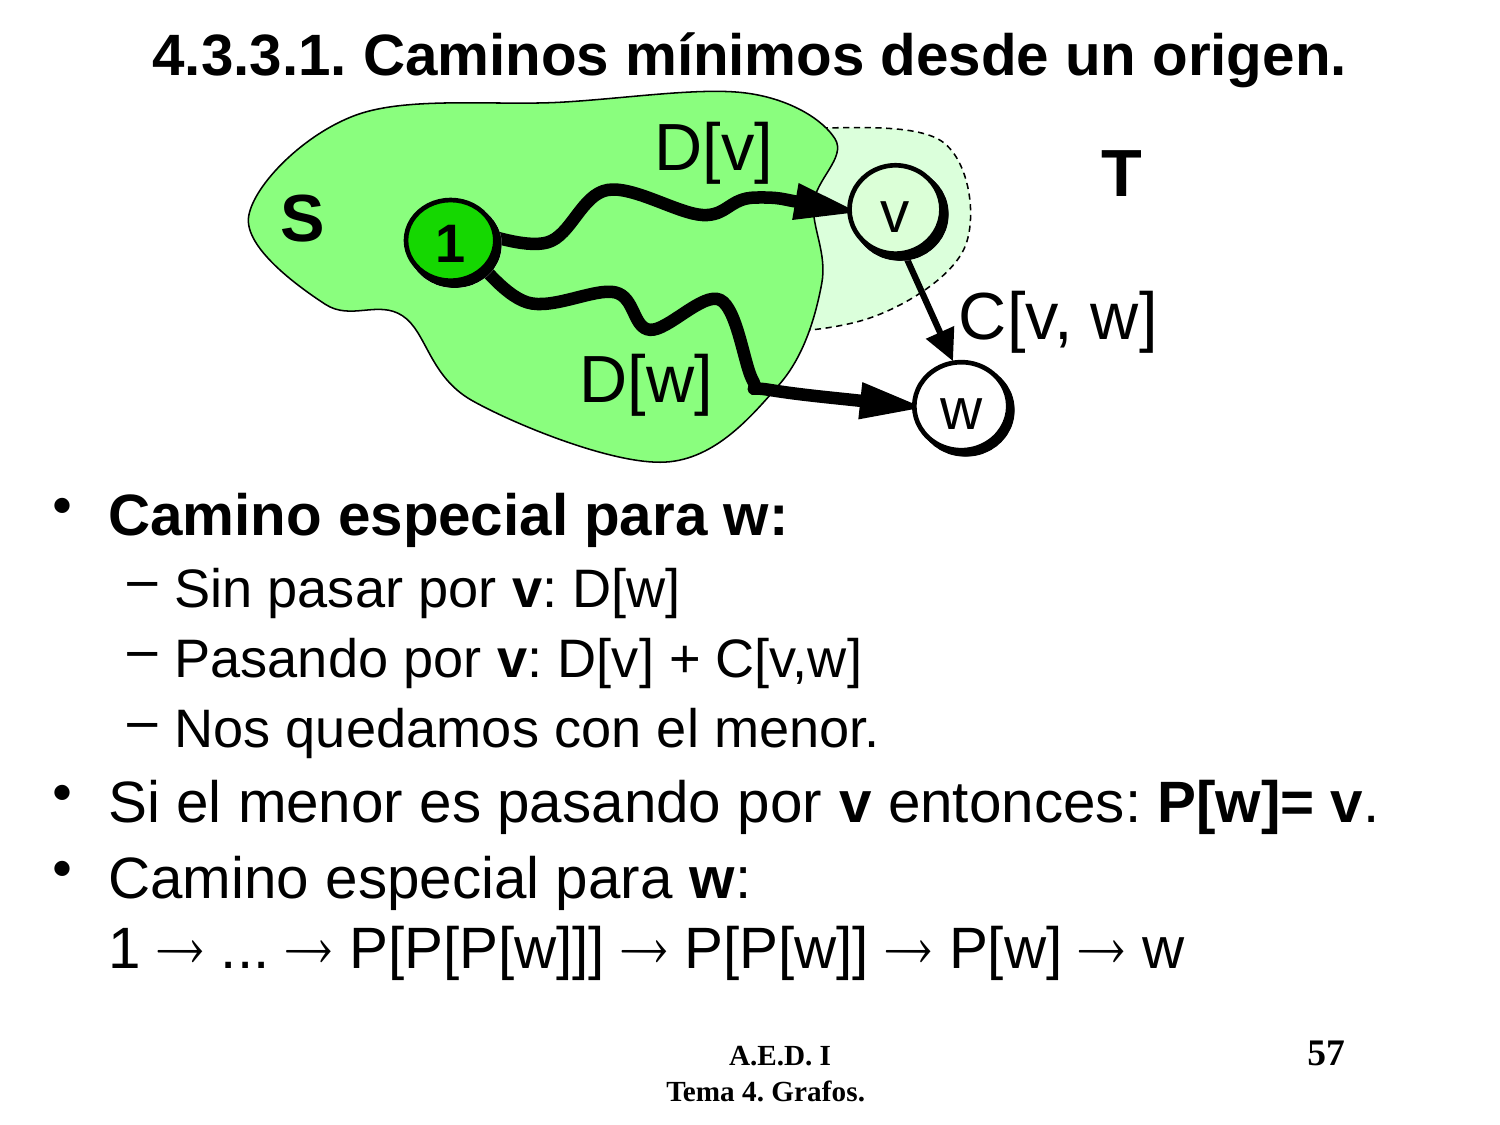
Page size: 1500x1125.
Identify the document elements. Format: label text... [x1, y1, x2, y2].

text_box [740, 338, 914, 412]
text_box C[v, w] [944, 265, 1200, 361]
text_box 1 [406, 200, 496, 281]
text_box T [1086, 122, 1159, 218]
text_box [272, 91, 838, 463]
text_box [248, 181, 266, 256]
list Camino especial para w: Sin pasar por v: D[w] Pasando por v: D[v] + C[v,w] Nos quedamos con el menor. Si el menor es pasando por v entonces: P[w]= v. Camino especial para w: 1  ...  P[P[P[w]]]  P[P[w]]  P[w]  w [37, 470, 1463, 1030]
text_box [810, 214, 921, 331]
text_box w [914, 362, 1009, 451]
text_box D[w] [564, 328, 740, 424]
text_box v [849, 165, 942, 254]
text_box [497, 189, 849, 245]
text_box [906, 258, 944, 354]
text_box S [266, 167, 356, 263]
text_box D[v] [640, 96, 816, 191]
text_box [814, 127, 971, 292]
footer A.E.D. I 57 Tema 4. Grafos. [542, 1030, 1412, 1096]
title 4.3.3.1. Caminos mínimos desde un origen. [50, 0, 1450, 104]
text_box [488, 258, 737, 328]
